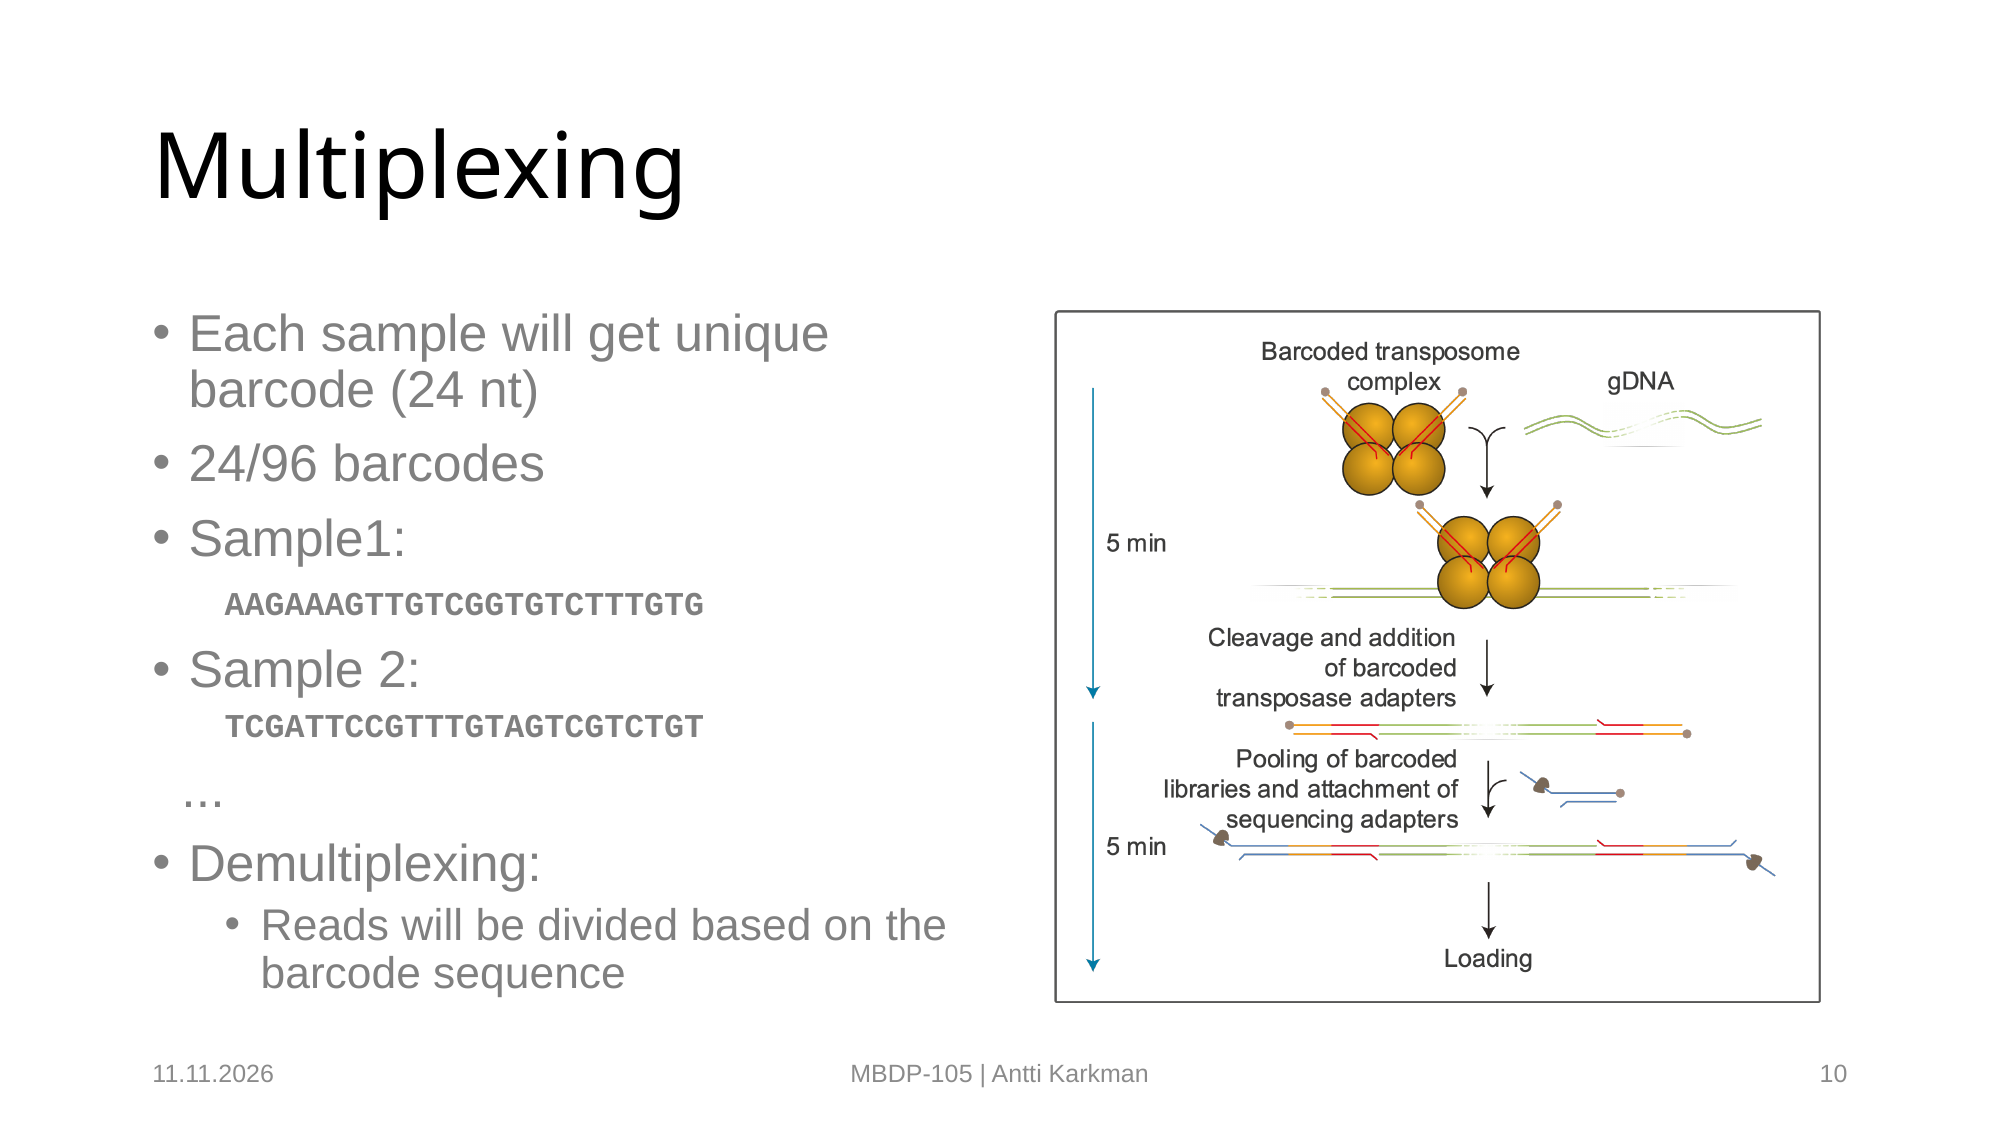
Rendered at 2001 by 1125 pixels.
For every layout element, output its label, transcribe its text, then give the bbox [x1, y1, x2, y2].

slide_number 10 [1412, 1042, 1863, 1103]
title Multiplexing [137, 59, 1863, 278]
footer MBDP-105 | Antti Karkman [662, 1042, 1338, 1103]
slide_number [137, 1042, 588, 1103]
list Each sample will get unique barcode (24 nt) 24/96 barcodes Sample1: AAGAAAGTTGTCGGTGTCTTTGTG Sample 2: TCGATTCCGTTTGTAGTCGTCTGT ... Demultiplexing: Reads will be divided based on the barcode sequence [137, 299, 988, 1014]
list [1054, 310, 1821, 1003]
